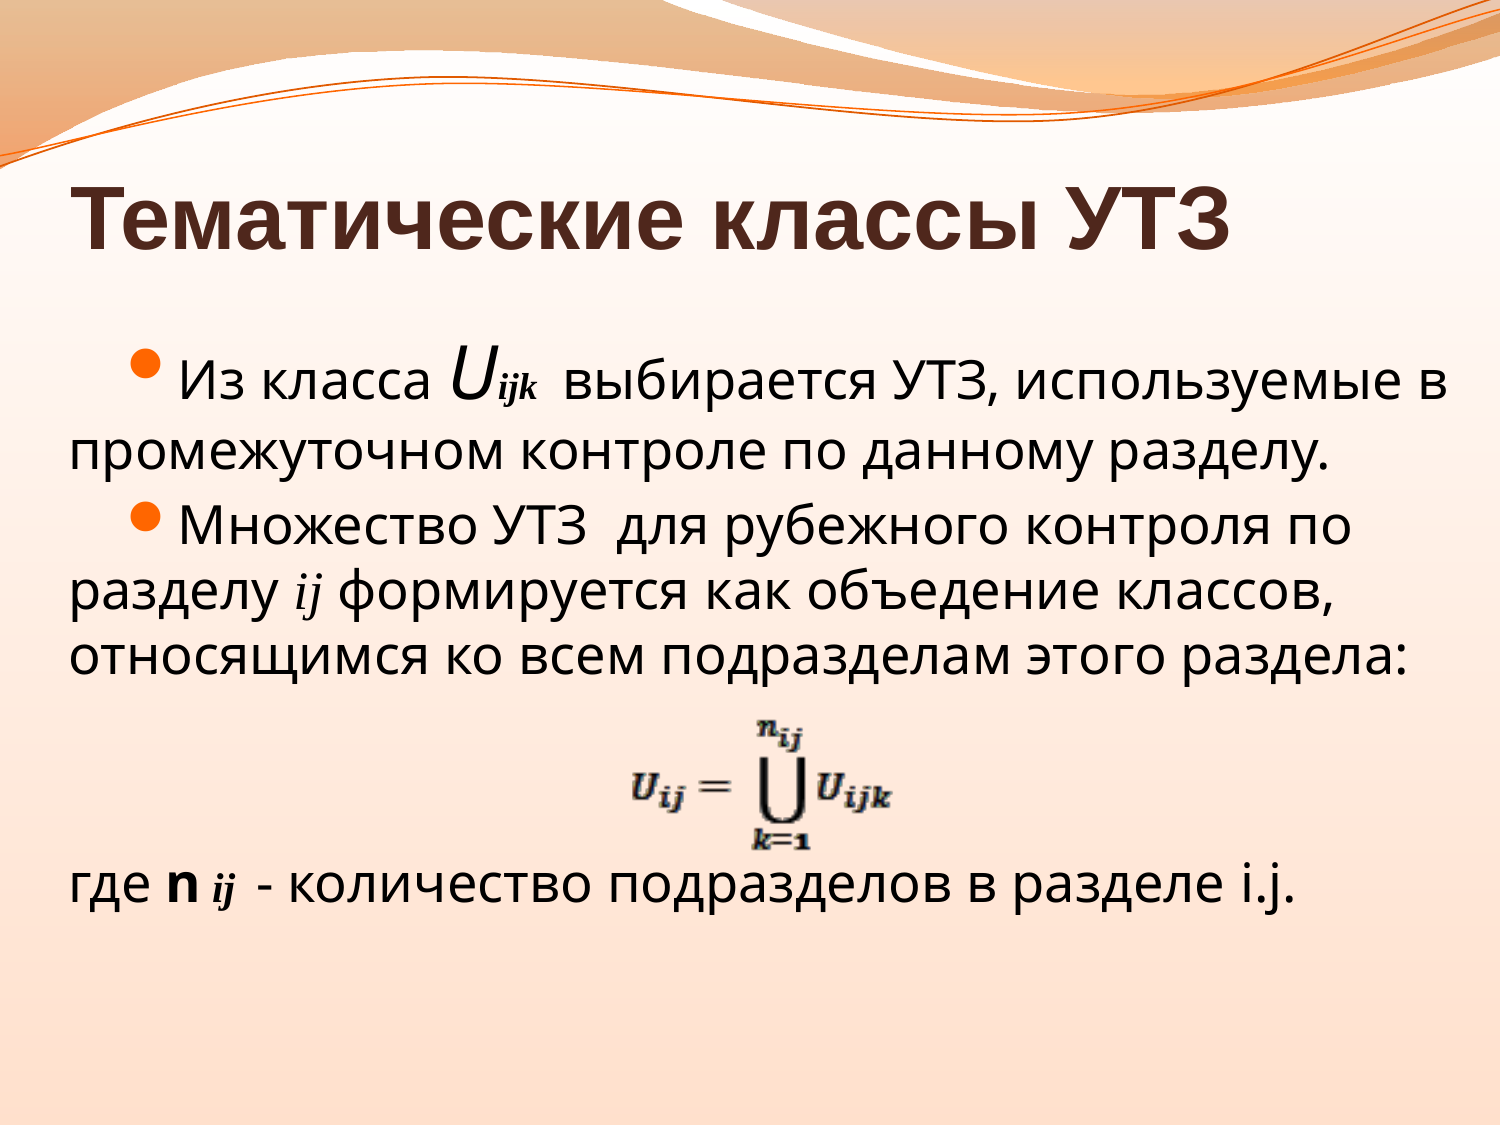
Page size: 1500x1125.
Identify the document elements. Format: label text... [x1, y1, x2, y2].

picture [631, 715, 901, 854]
list Из класса Uijk выбирается УТЗ, используемые в промежуточном контроле по данному разделу. Множество УТЗ для рубежного контроля по разделу ij формируется как объедение классов, относящимся ко всем подразделам этого раздела: где n ij - количество подразделов в разделе i.j. [53, 317, 1471, 1038]
title Тематические классы УТЗ [70, 152, 1421, 268]
